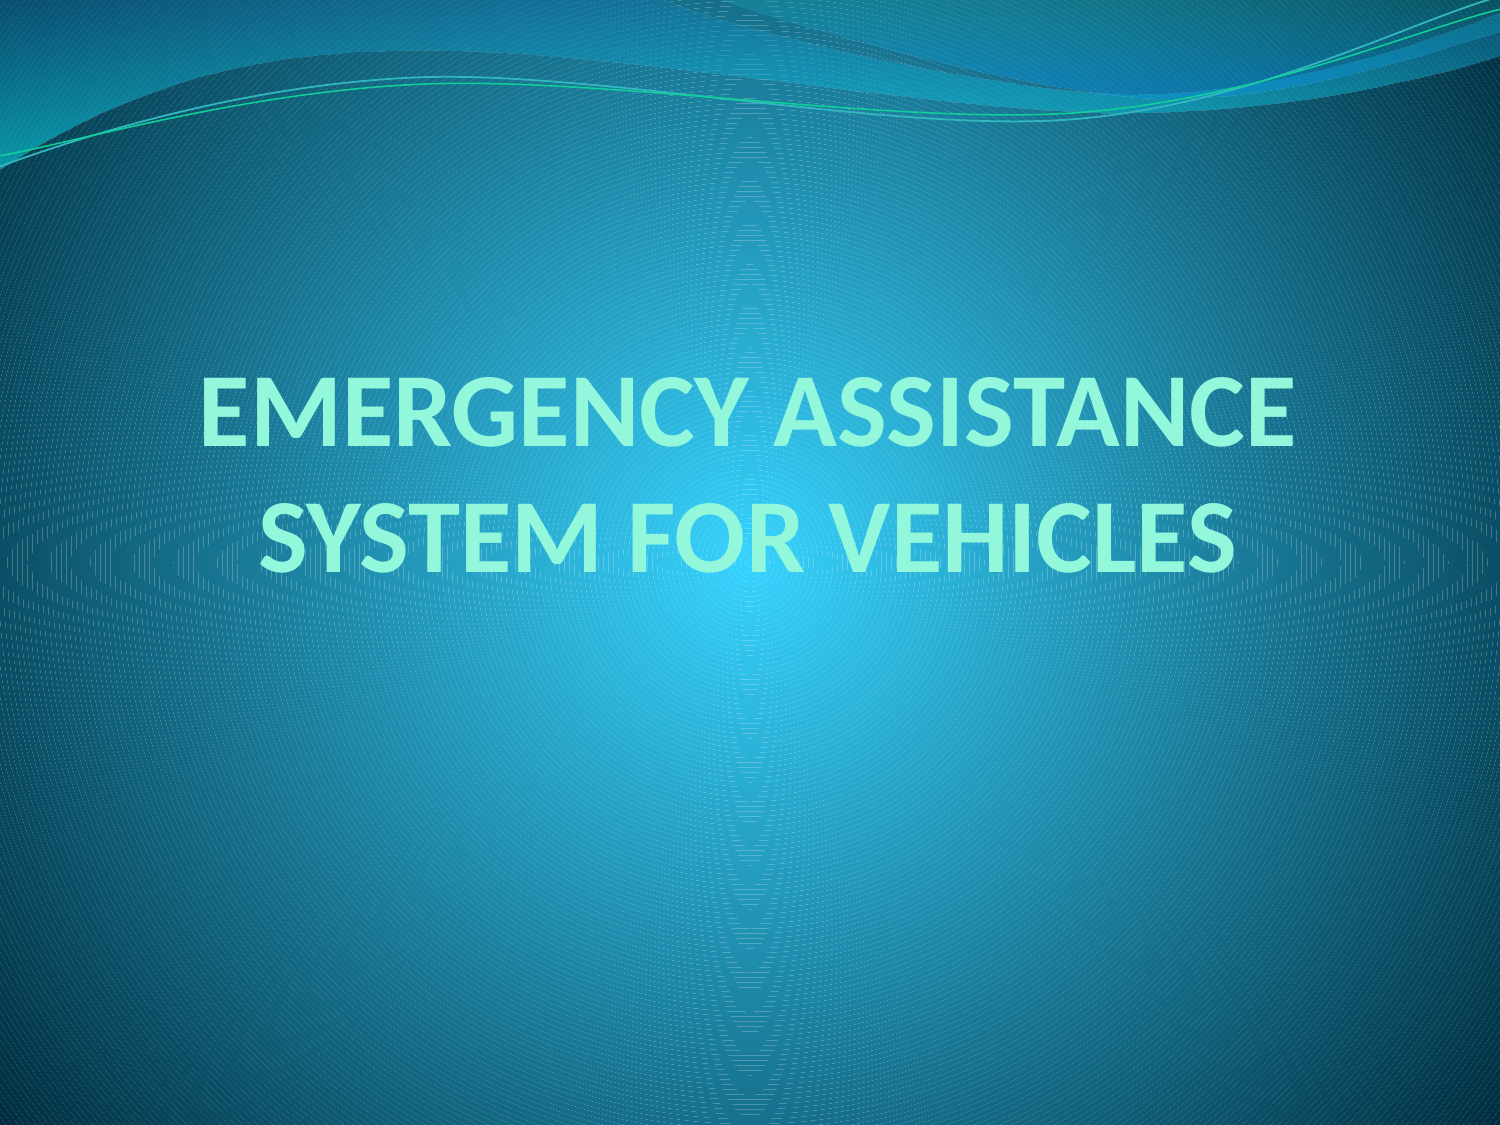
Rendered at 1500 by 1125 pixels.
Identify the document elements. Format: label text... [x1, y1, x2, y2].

title EMERGENCY ASSISTANCE SYSTEM FOR VEHICLES [112, 373, 1388, 594]
